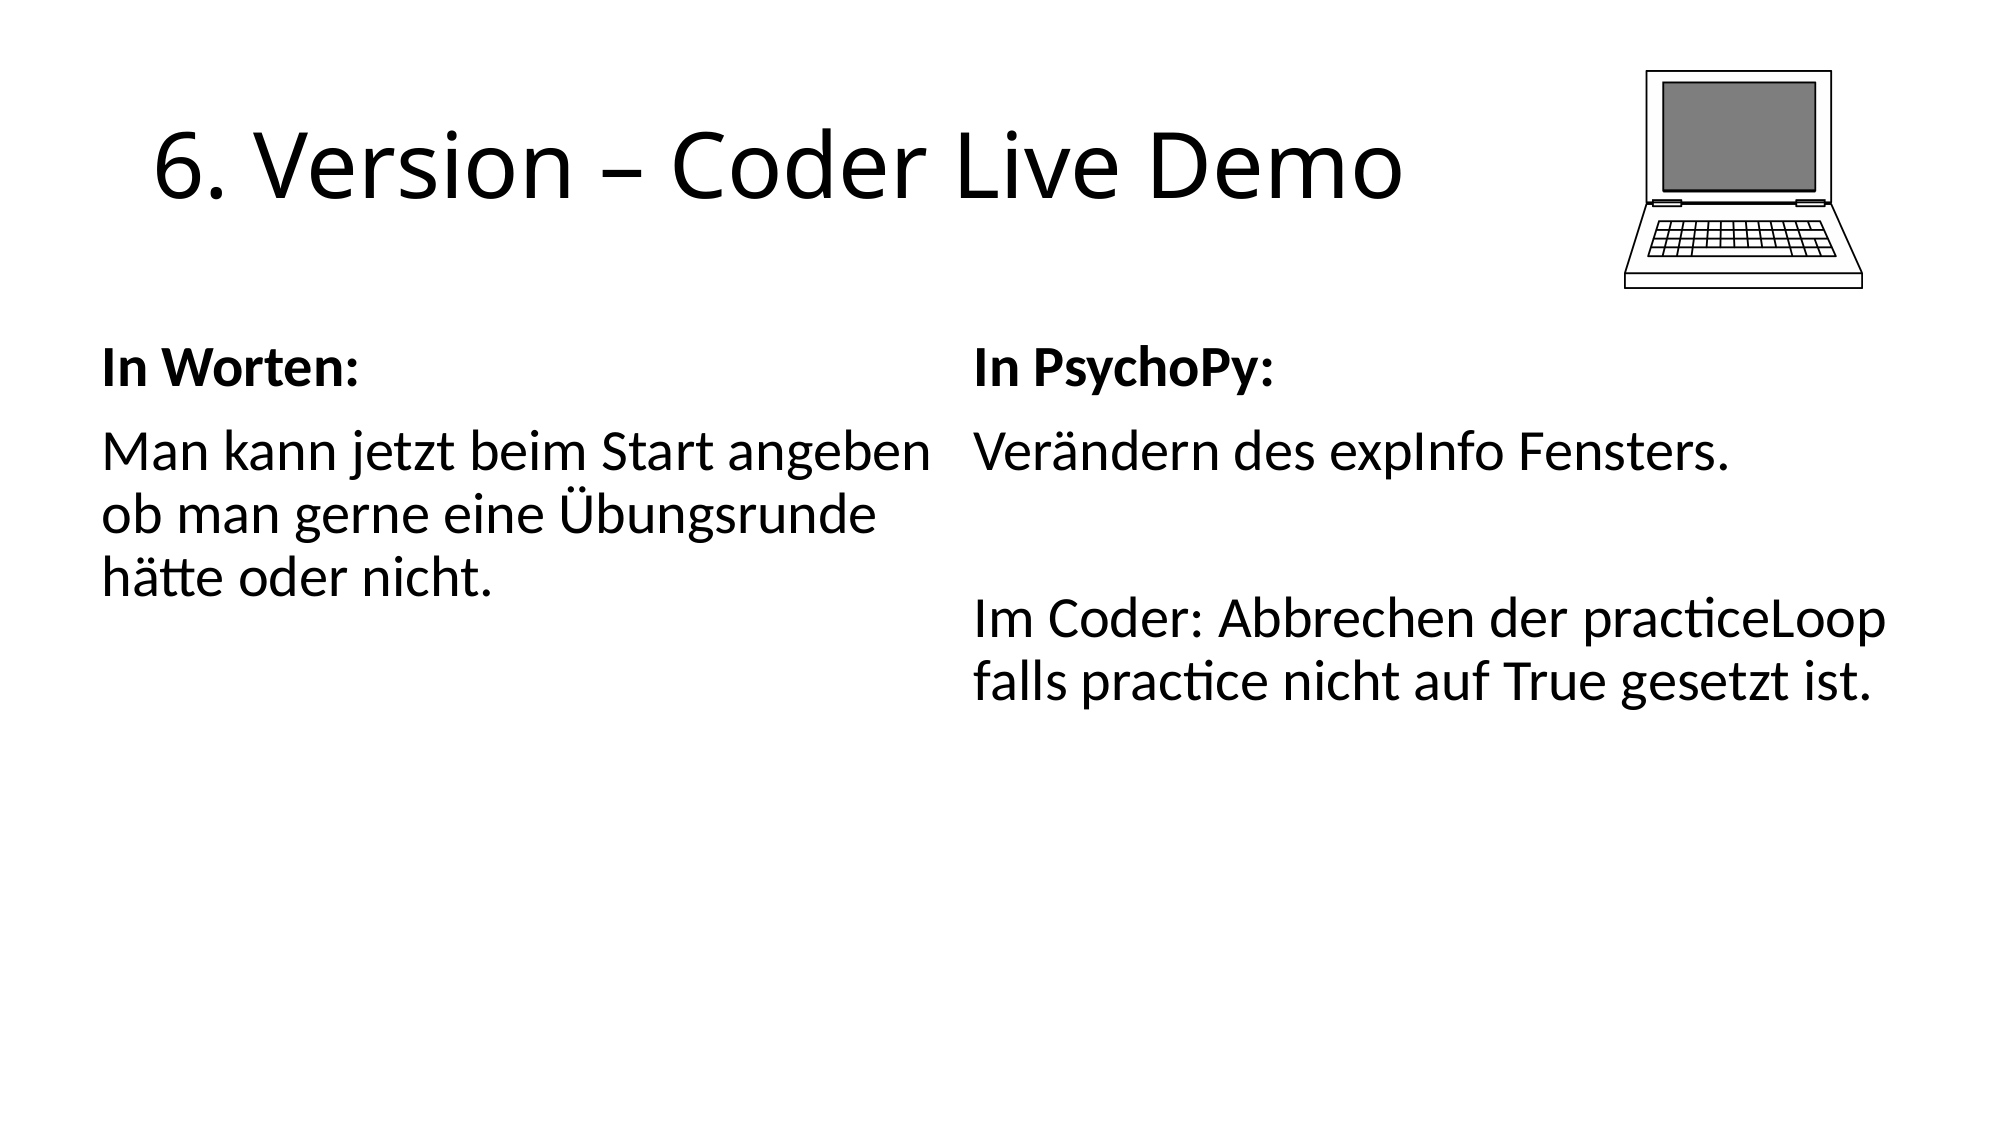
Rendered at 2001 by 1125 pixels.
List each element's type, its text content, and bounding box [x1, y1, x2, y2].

text_box In PsychoPy: Verändern des expInfo Fensters. Im Coder: Abbrechen der practiceLoop falls practice nicht auf True gesetzt ist. [958, 328, 1944, 1043]
text_box In Worten: Man kann jetzt beim Start angeben ob man gerne eine Übungsrunde hätte oder nicht. [86, 328, 959, 1066]
title 6. Version – Coder Live Demo [137, 59, 1863, 278]
picture [1624, 70, 1863, 289]
